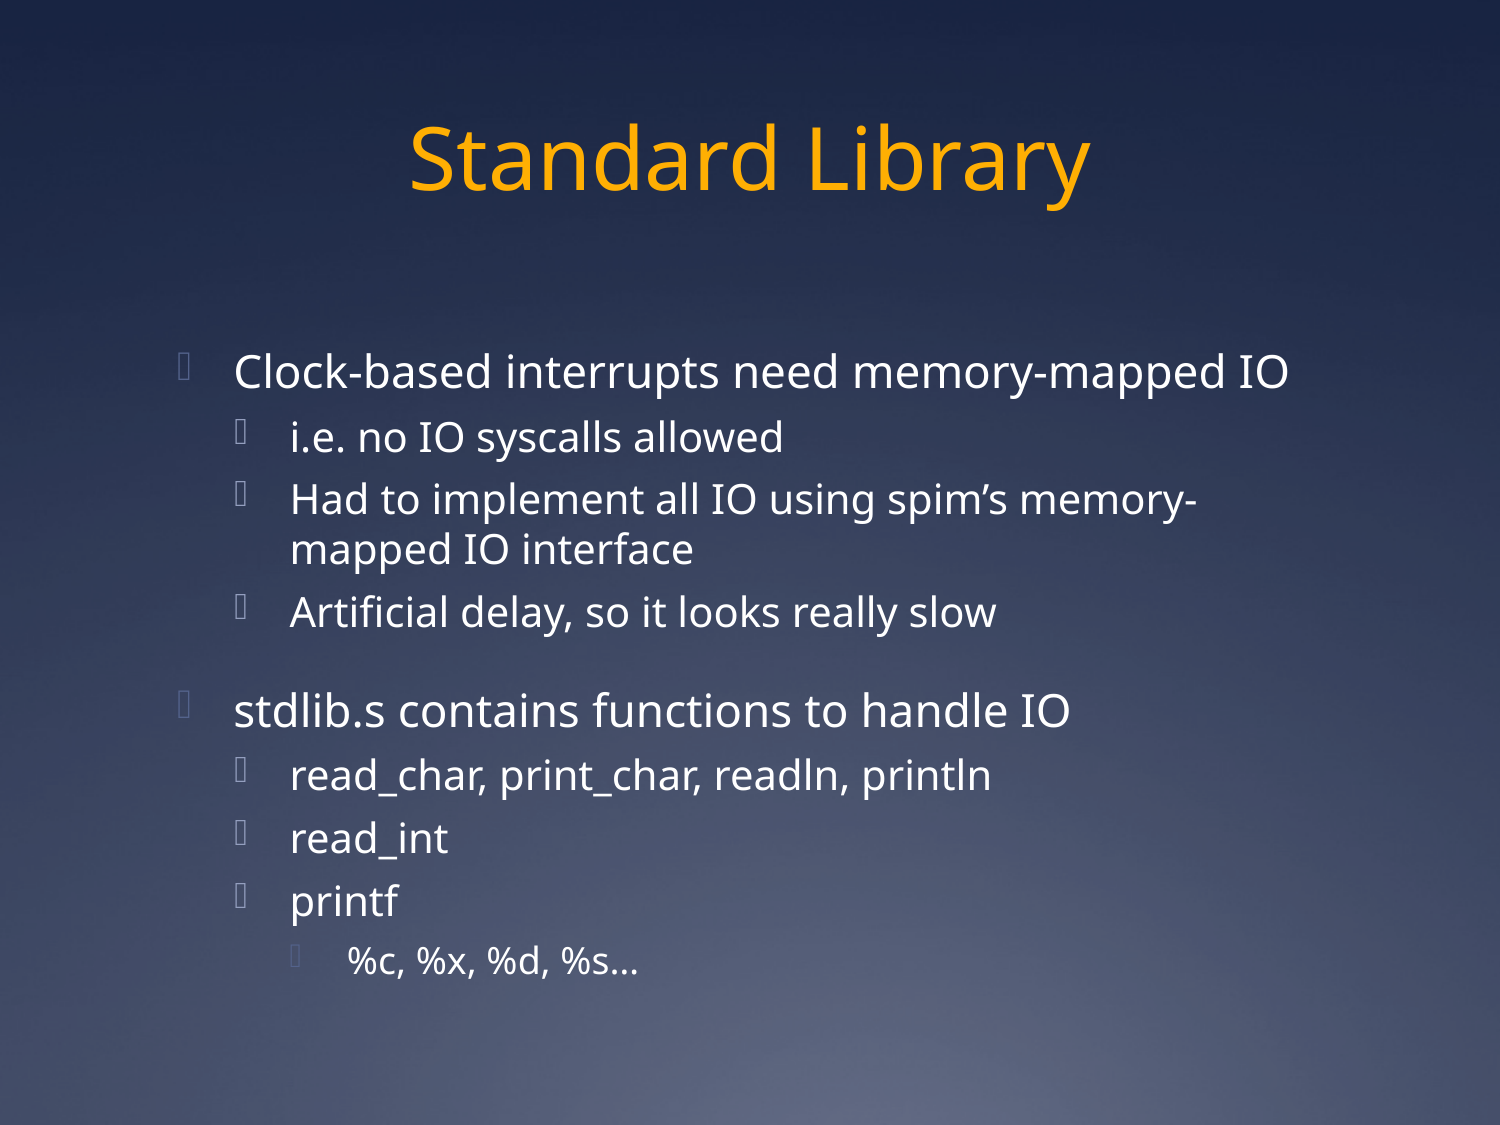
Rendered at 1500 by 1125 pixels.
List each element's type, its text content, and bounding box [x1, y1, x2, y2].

list Clock-based interrupts need memory-mapped IO i.e. no IO syscalls allowed Had to implement all IO using spim’s memory-mapped IO interface Artificial delay, so it looks really slow stdlib.s contains functions to handle IO read_char, print_char, readln, println read_int printf %c, %x, %d, %s… [162, 335, 1338, 1005]
title Standard Library [100, 95, 1400, 225]
